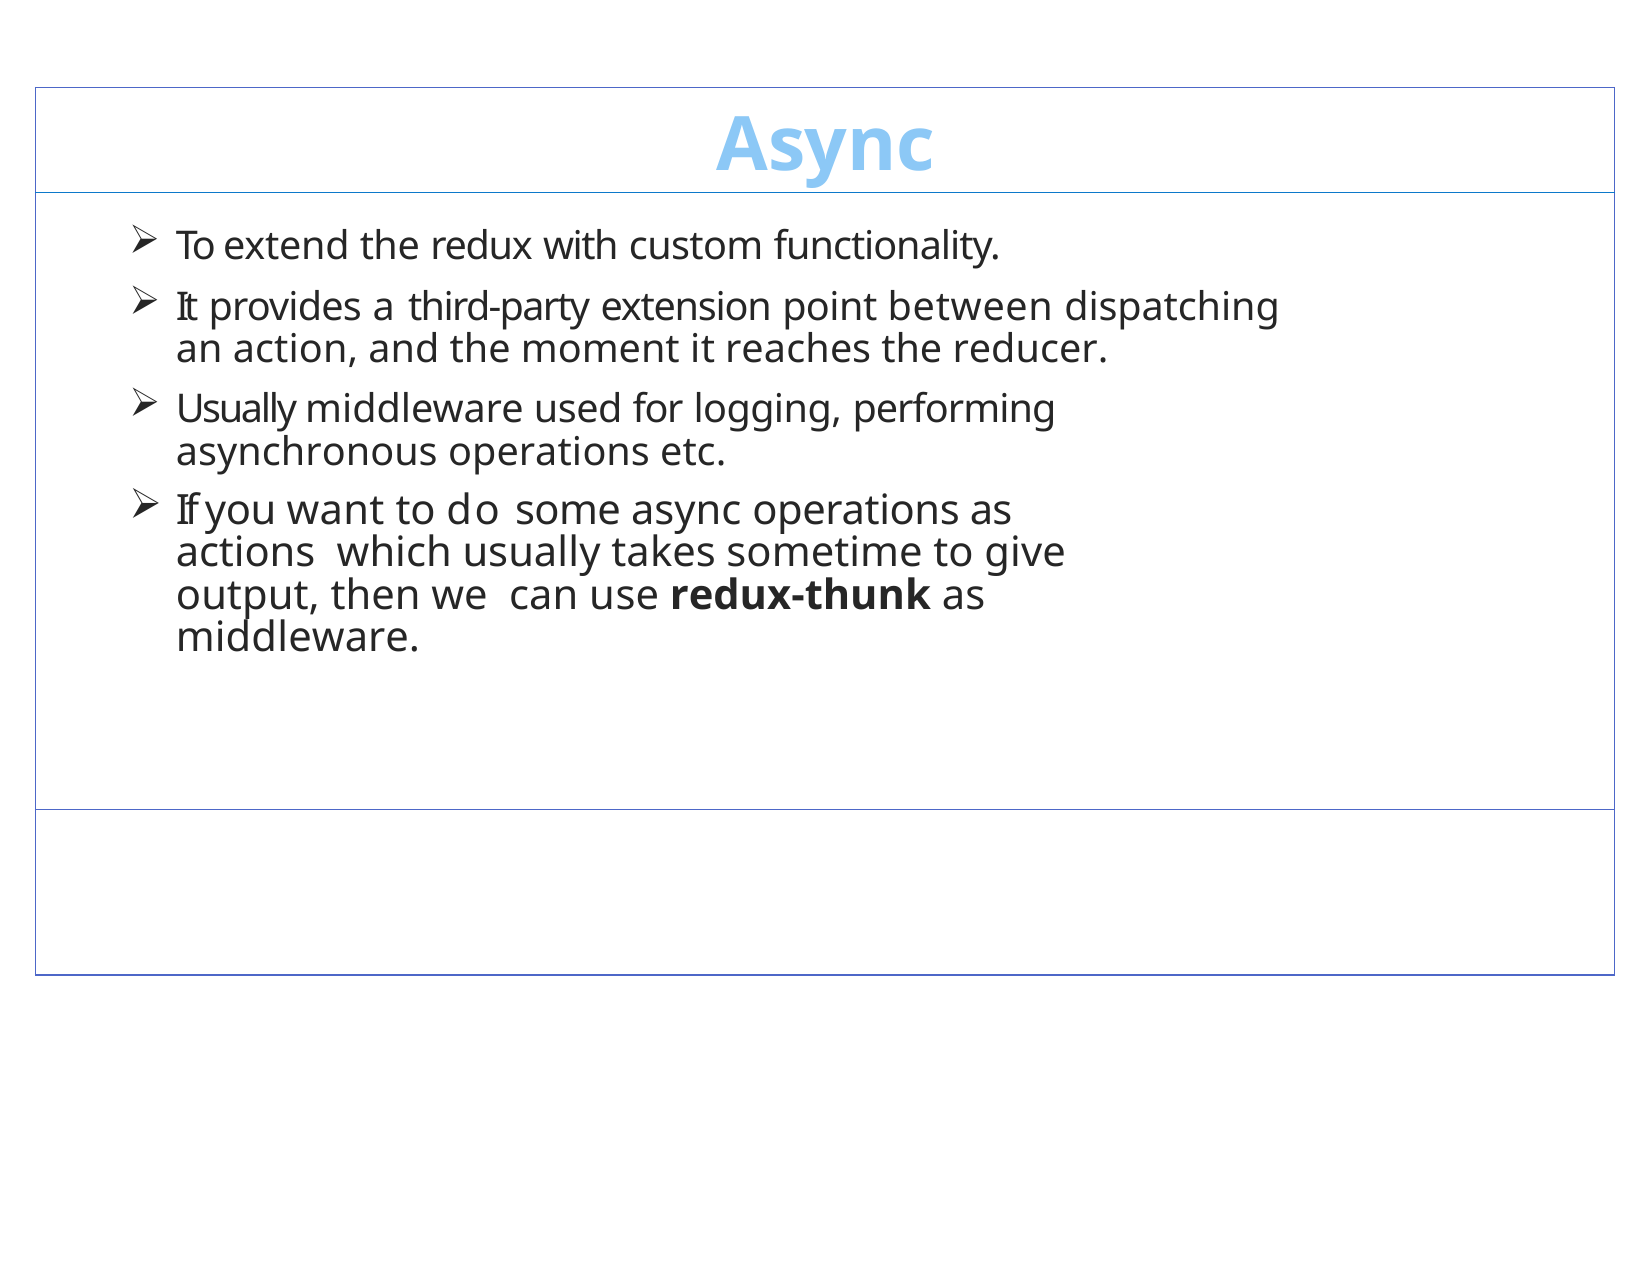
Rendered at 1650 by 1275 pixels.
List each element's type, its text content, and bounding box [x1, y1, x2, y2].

table_cell To extend the redux with custom functionality. It provides a third-party extension point between dispatching an action, and the moment it reaches the reducer. Usually middleware used for logging, performing asynchronous operations etc. If you want to do some async operations as actions which usually takes sometime to give output, then we can use redux-thunk as middleware. [36, 193, 1614, 809]
table_header Async [36, 88, 1614, 192]
table_cell [36, 810, 1614, 974]
